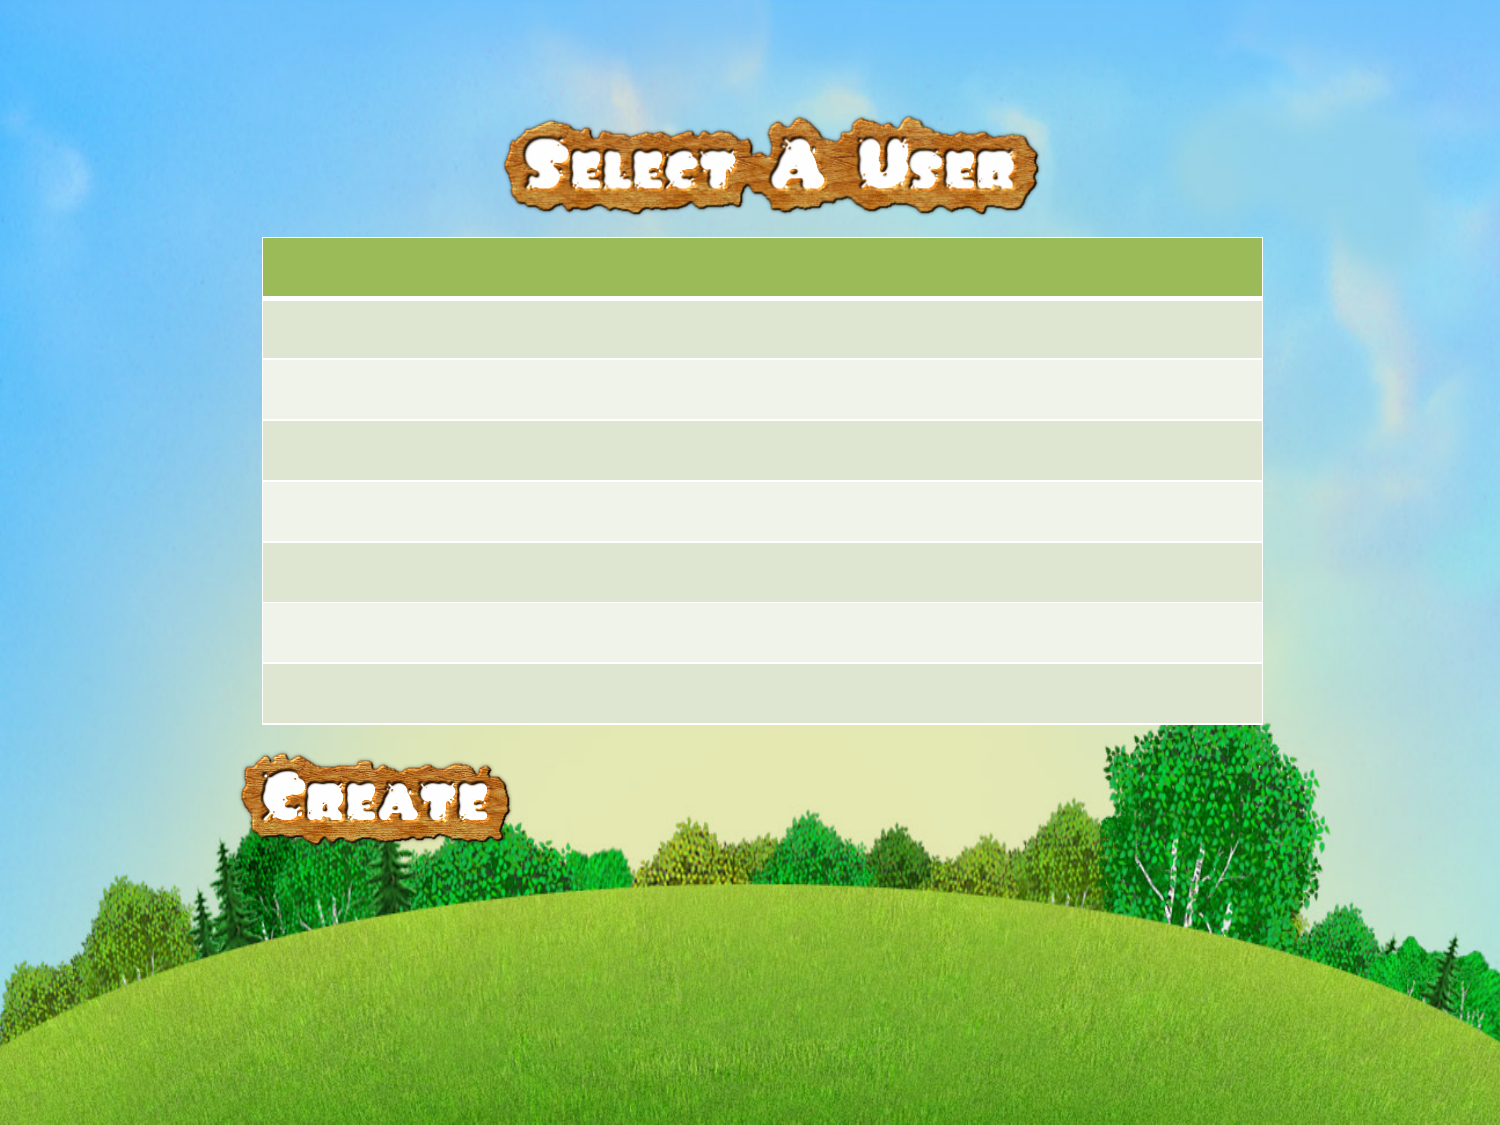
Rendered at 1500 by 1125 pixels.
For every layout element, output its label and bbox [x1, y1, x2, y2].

table_cell [263, 603, 1262, 662]
table_cell [263, 543, 1262, 602]
table_cell [263, 482, 1262, 541]
picture [0, 0, 1500, 1125]
table_cell [263, 664, 1262, 723]
table_cell [263, 301, 1262, 358]
table_cell [263, 421, 1262, 480]
table_header [263, 238, 1262, 296]
table_cell [263, 360, 1262, 419]
